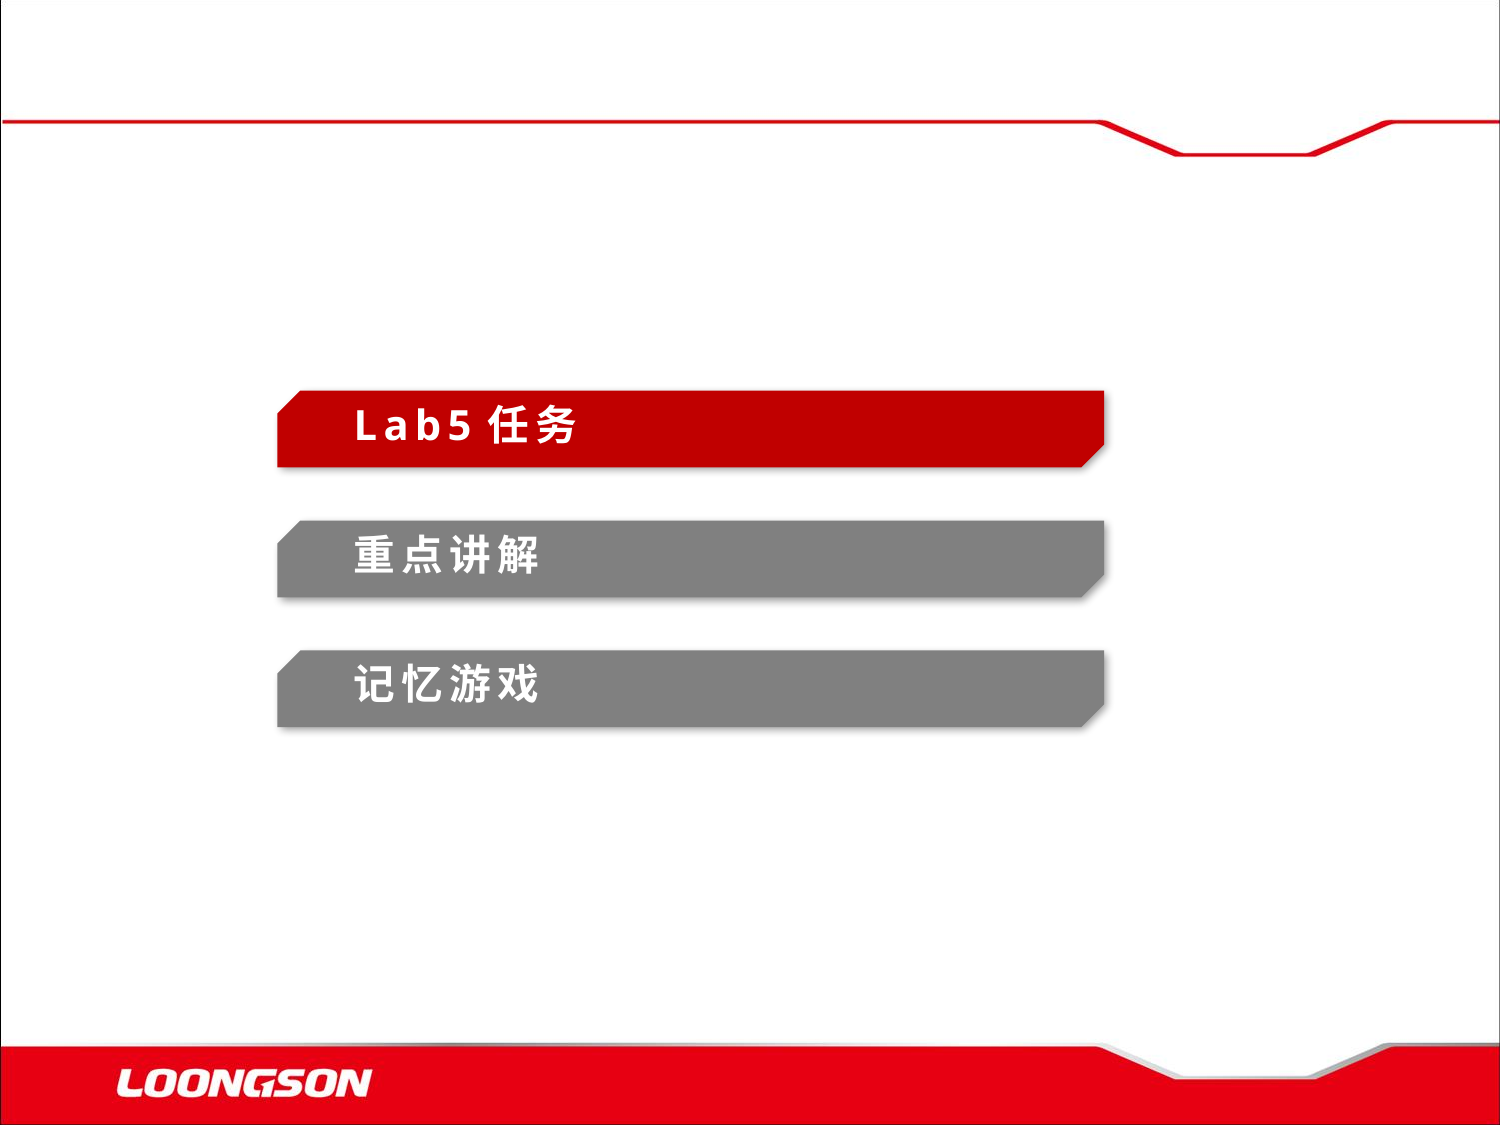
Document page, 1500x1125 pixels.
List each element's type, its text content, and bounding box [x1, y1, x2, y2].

picture [0, 0, 1500, 1125]
text_box Lab5任务 [277, 390, 1105, 468]
text_box 记忆游戏 [277, 650, 1105, 728]
text_box 重点讲解 [277, 520, 1105, 598]
